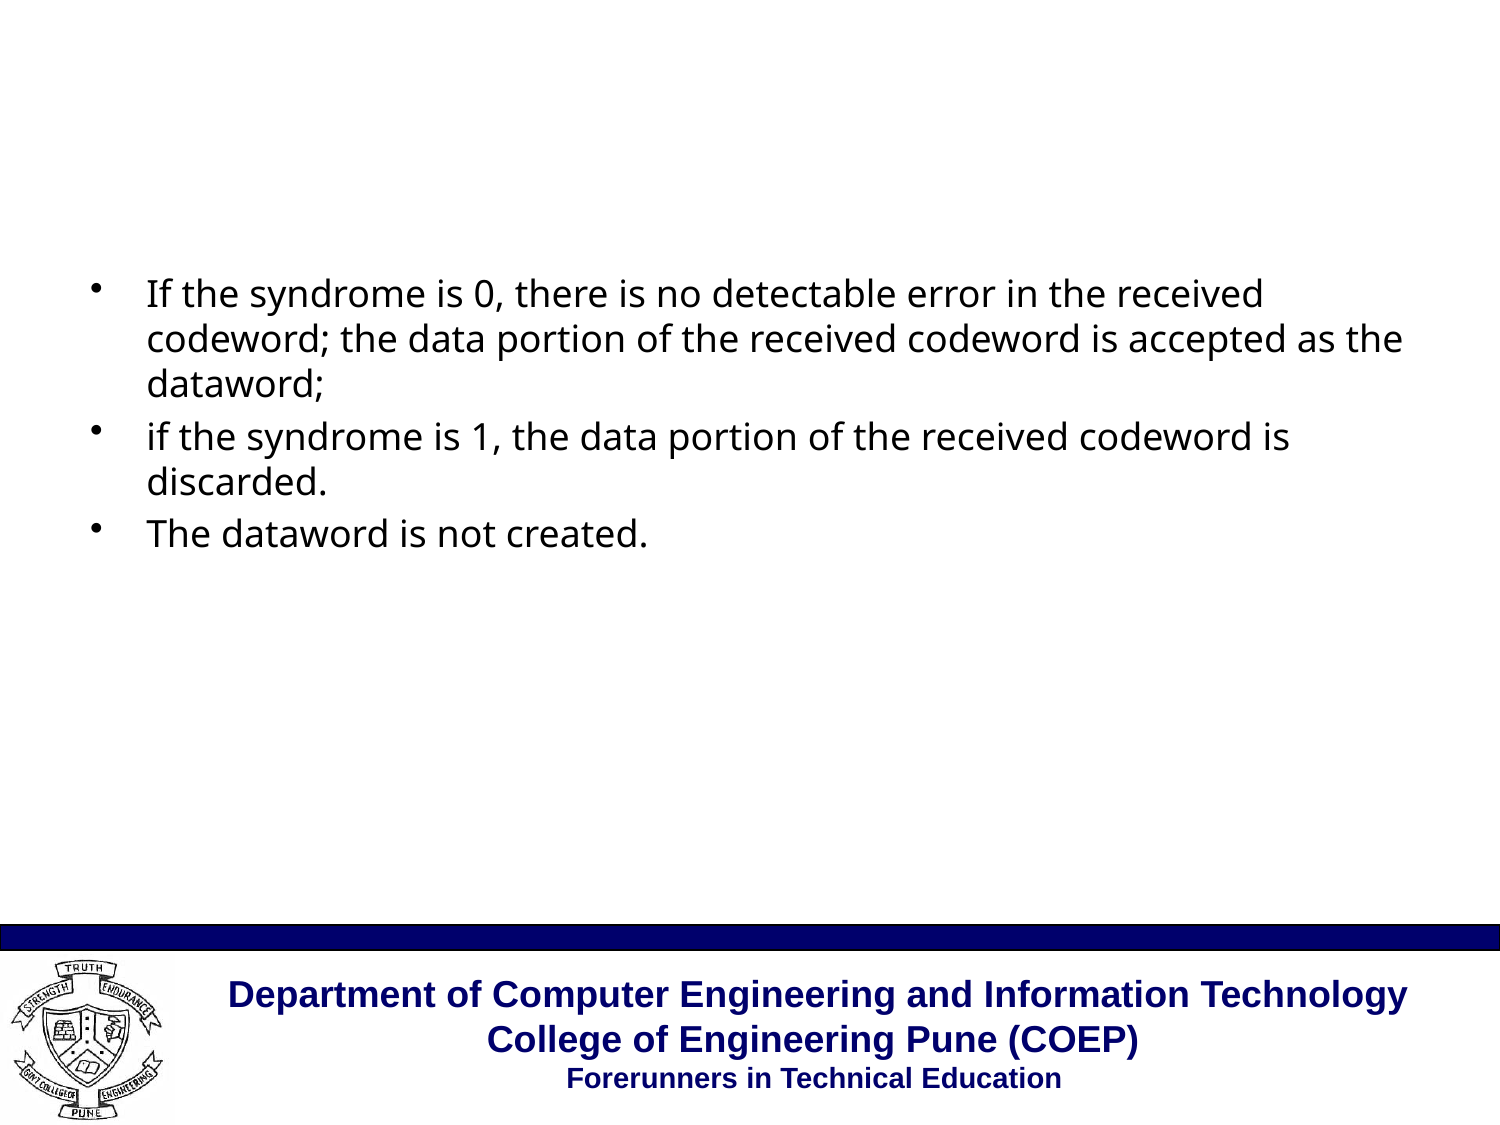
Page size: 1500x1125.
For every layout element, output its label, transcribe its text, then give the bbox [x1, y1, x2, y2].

list If the syndrome is 0, there is no detectable error in the received codeword; the data portion of the received codeword is accepted as the dataword; if the syndrome is 1, the data portion of the received codeword is discarded. The dataword is not created. [74, 262, 1426, 901]
